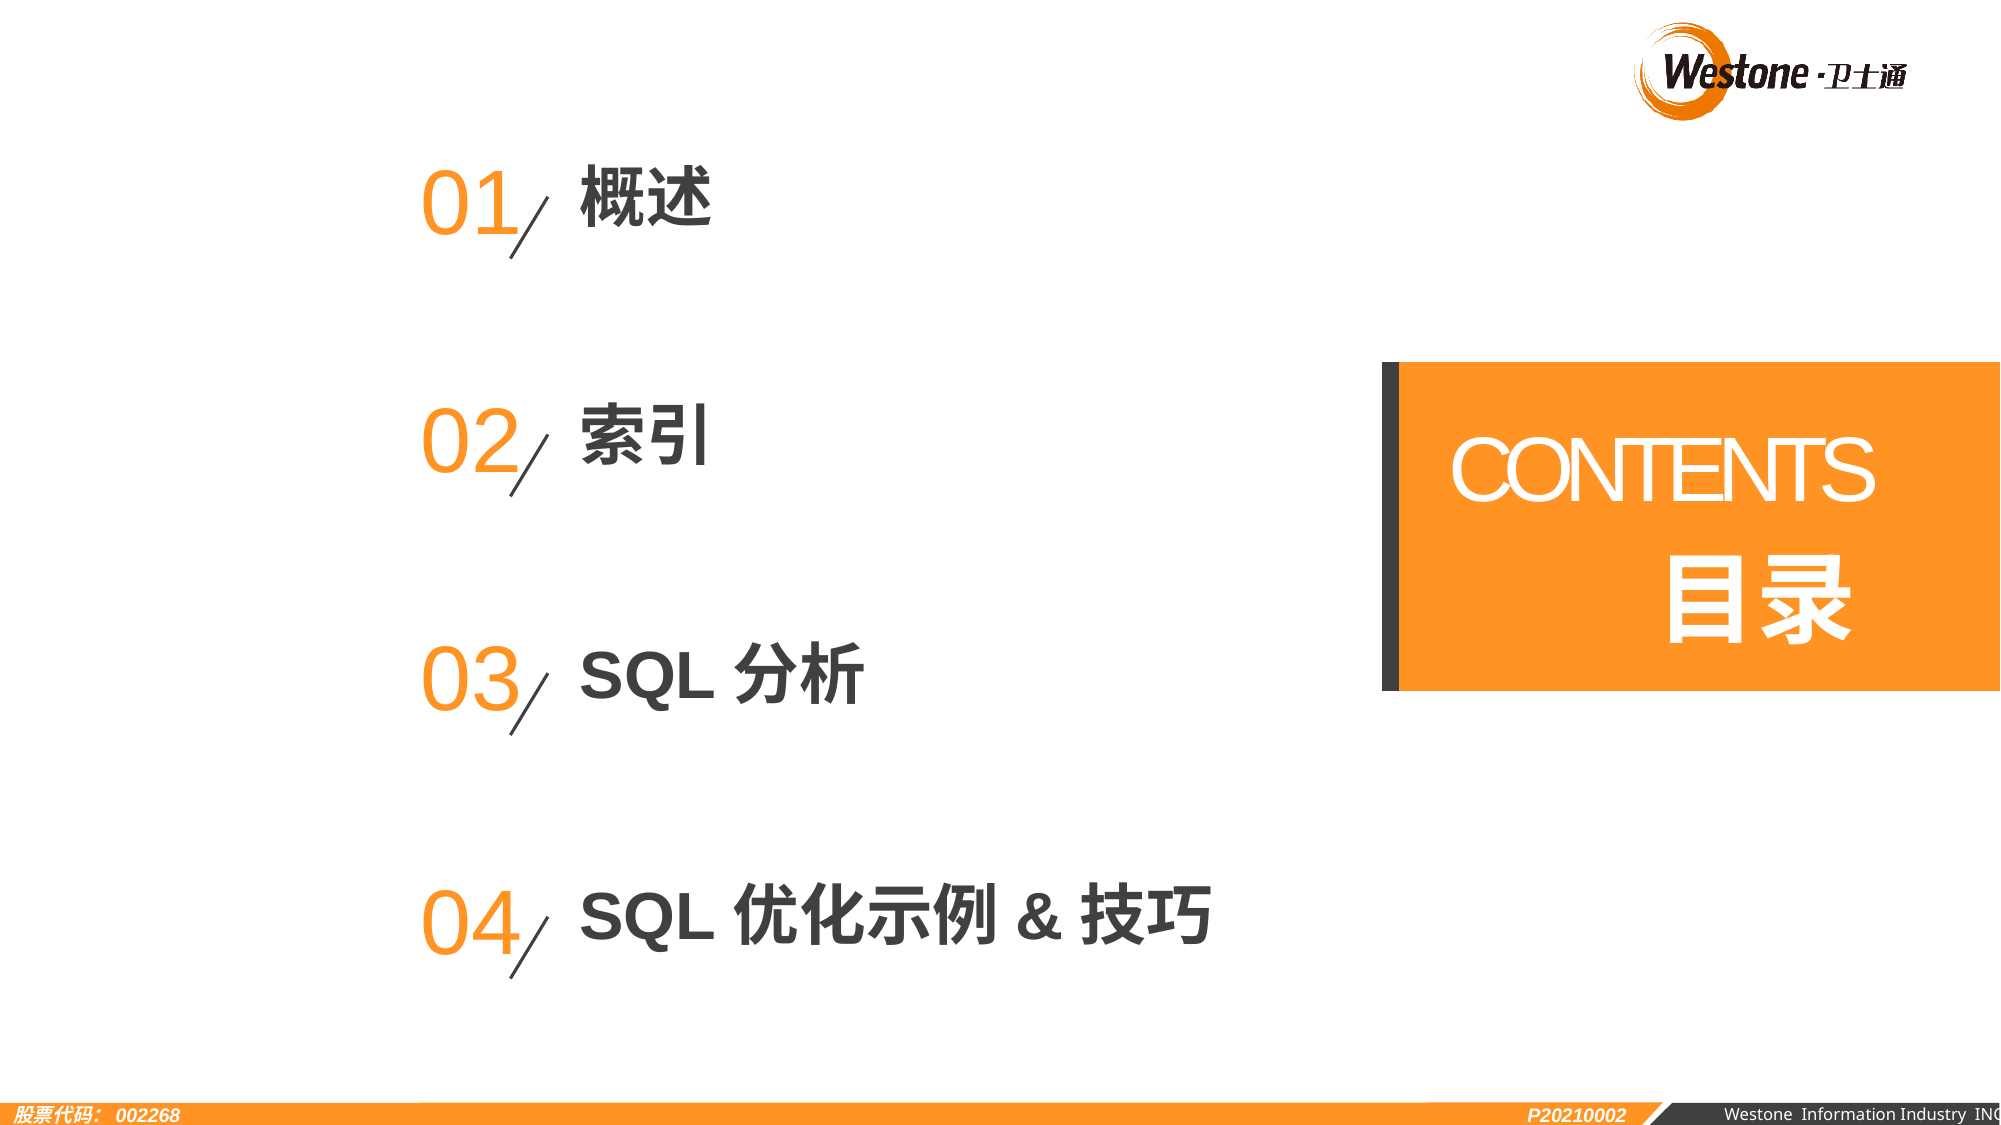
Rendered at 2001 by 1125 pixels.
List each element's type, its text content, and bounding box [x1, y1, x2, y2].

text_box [510, 916, 548, 979]
text_box 02 [395, 372, 548, 466]
text_box SQL优化示例&技巧 [564, 865, 1266, 958]
text_box contents [1433, 402, 1895, 528]
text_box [510, 196, 548, 259]
text_box 目录 [1641, 528, 1872, 664]
text_box SQL分析 [564, 623, 1061, 717]
text_box [1398, 361, 2000, 692]
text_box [510, 434, 548, 497]
text_box 04 [395, 855, 548, 948]
text_box 索引 [564, 385, 1478, 478]
text_box [1381, 361, 1398, 385]
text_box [510, 673, 548, 736]
text_box 概述 [564, 146, 967, 240]
picture [1632, 6, 1908, 136]
text_box 01 [395, 135, 548, 228]
text_box 03 [395, 611, 548, 705]
text_box [1381, 478, 1398, 692]
